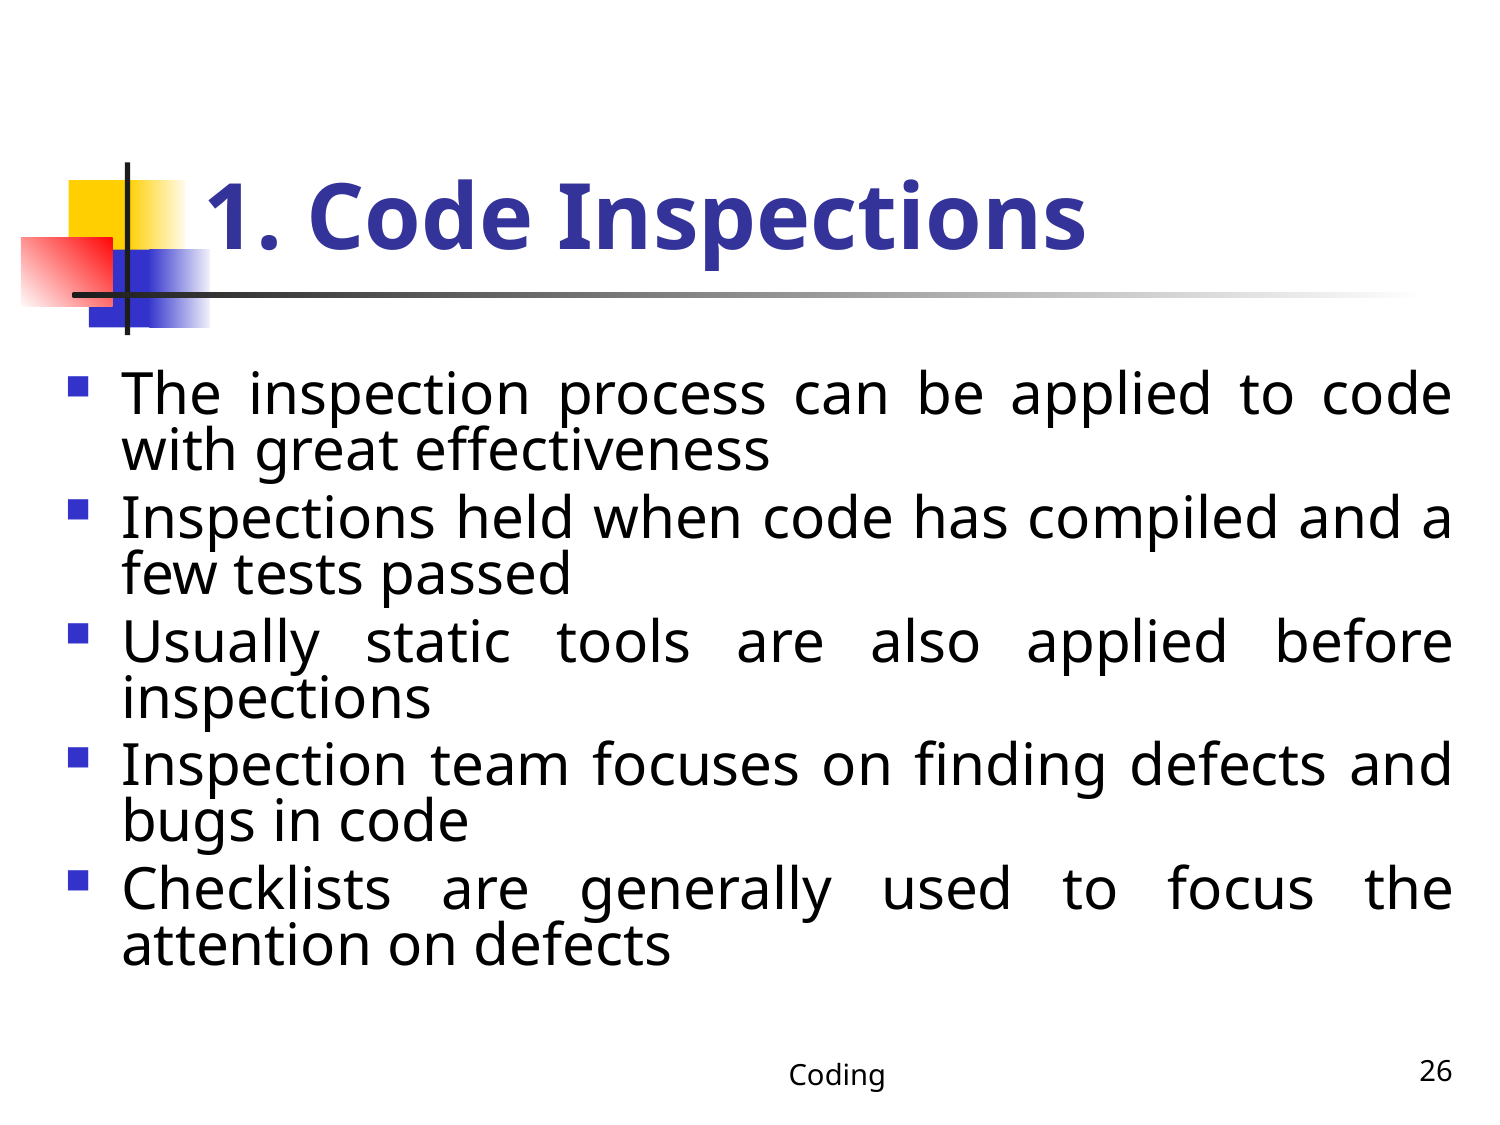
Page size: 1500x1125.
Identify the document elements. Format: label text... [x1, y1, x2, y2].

footer Coding [599, 1023, 1076, 1100]
title 1. Code Inspections [188, 34, 1468, 276]
slide_number 26 [1154, 1023, 1468, 1100]
list The inspection process can be applied to code with great effectiveness Inspections held when code has compiled and a few tests passed Usually static tools are also applied before inspections Inspection team focuses on finding defects and bugs in code Checklists are generally used to focus the attention on defects [49, 362, 1470, 1007]
